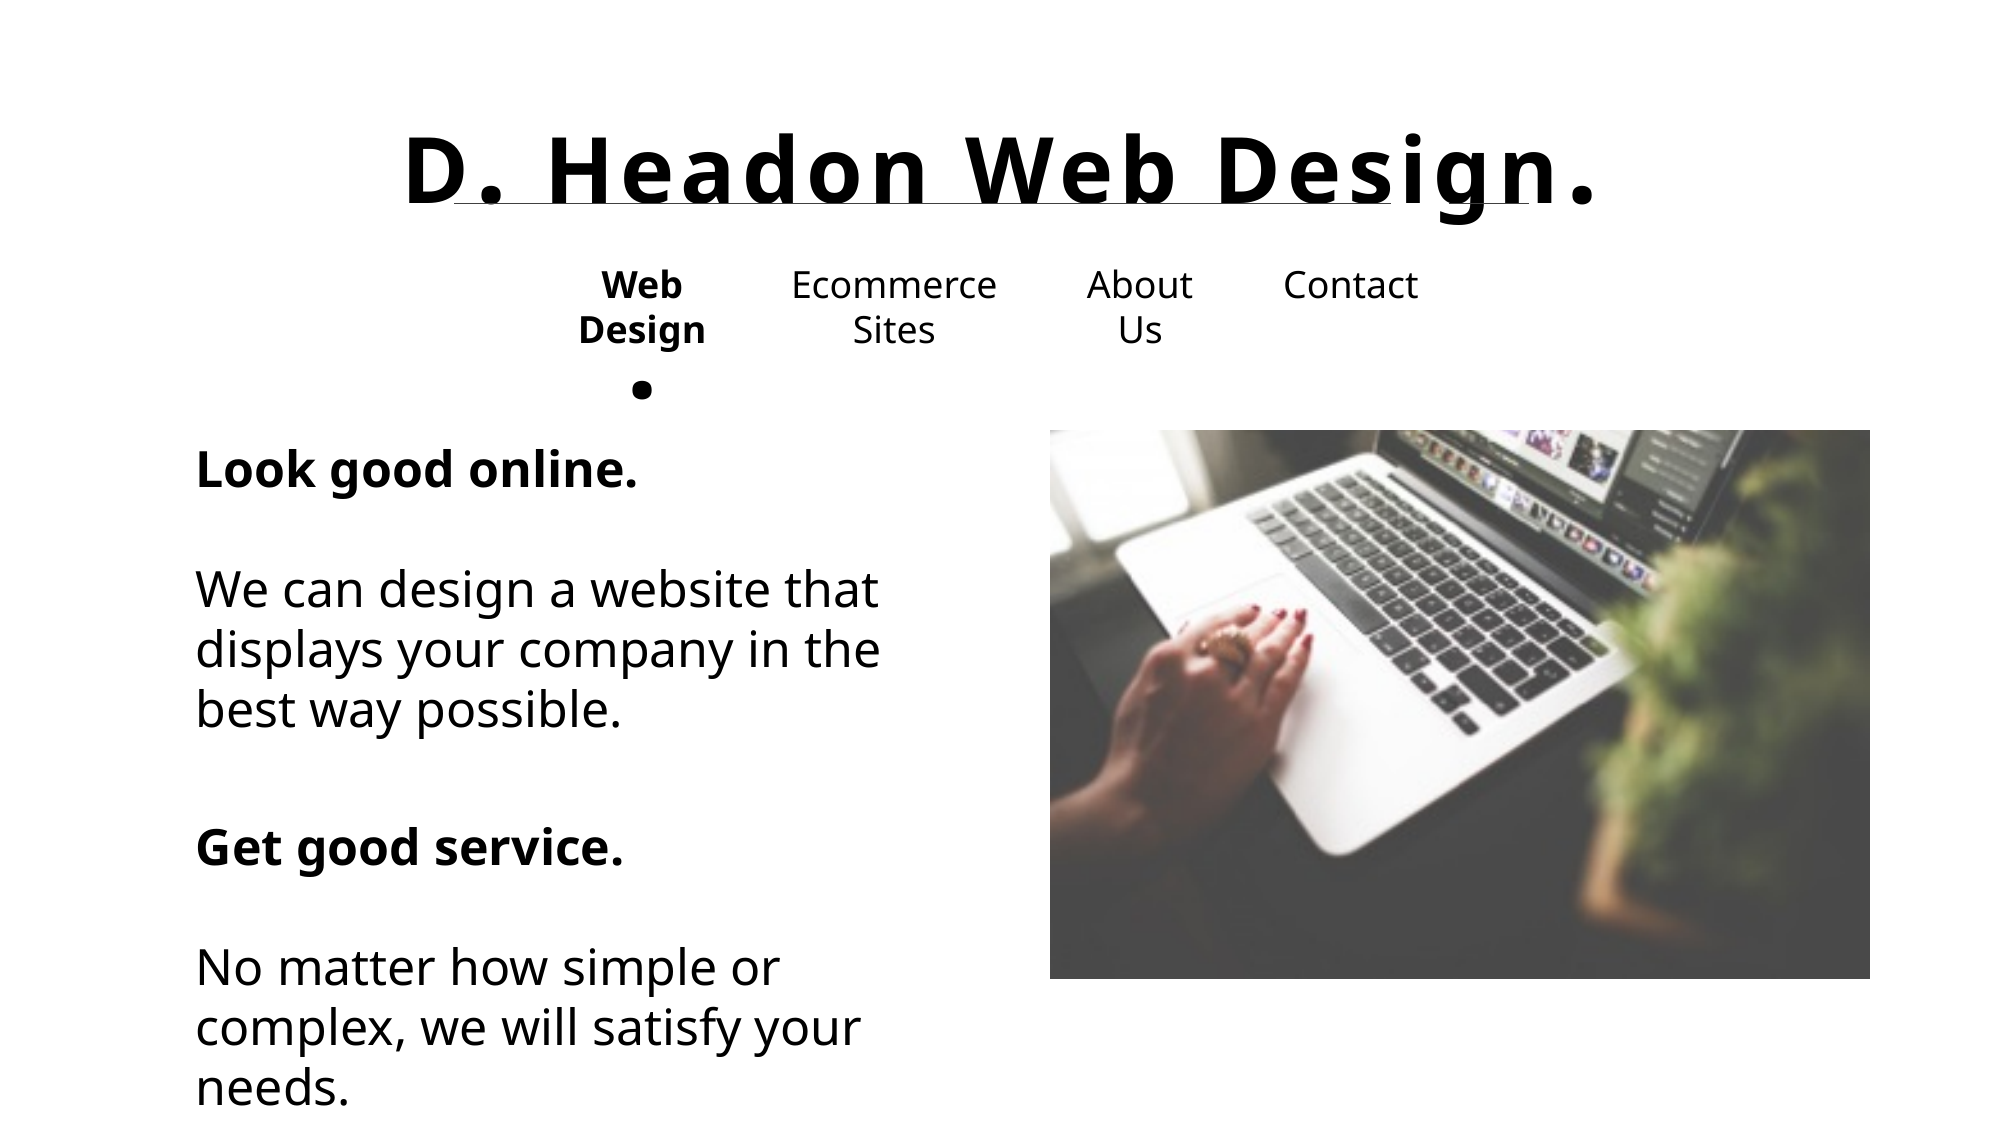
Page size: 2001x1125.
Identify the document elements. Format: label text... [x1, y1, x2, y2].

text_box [130, 83, 1870, 236]
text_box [569, 253, 1431, 360]
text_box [181, 430, 1000, 1125]
text_box . [611, 360, 673, 429]
picture [1050, 430, 1870, 979]
